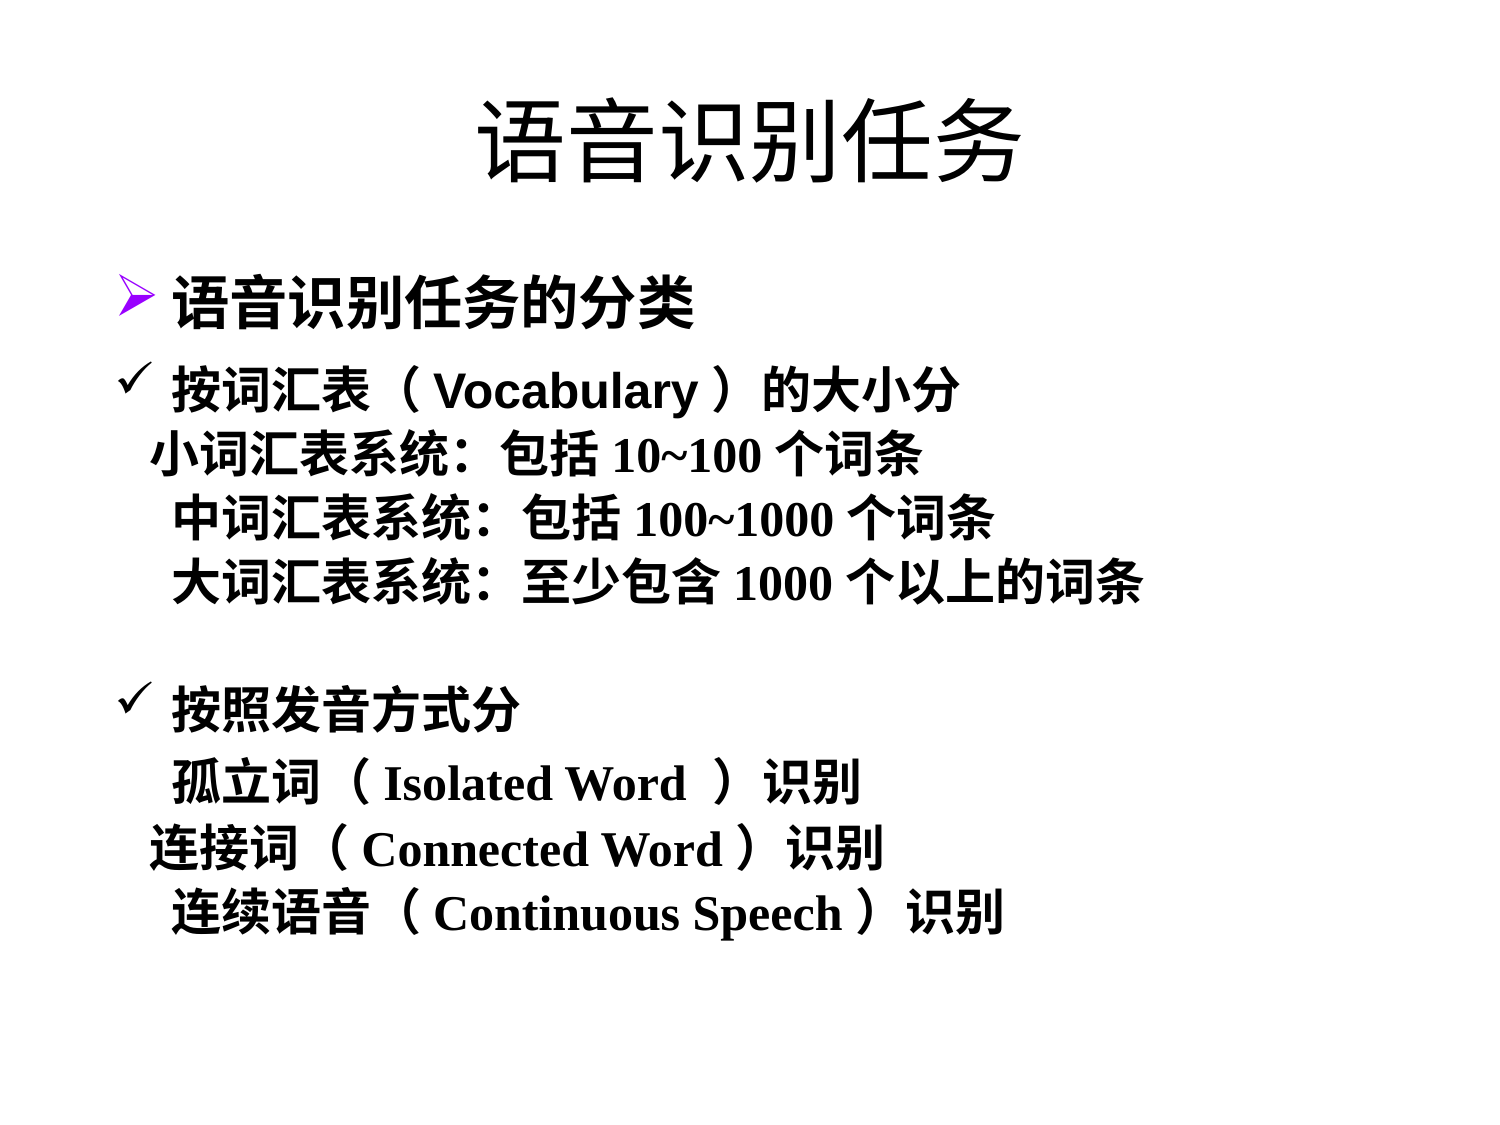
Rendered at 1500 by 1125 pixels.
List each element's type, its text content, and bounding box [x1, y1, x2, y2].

list 语音识别任务的分类 按词汇表（Vocabulary）的大小分 小词汇表系统：包括10~100个词条 中词汇表系统：包括100~1000个词条 大词汇表系统：至少包含1000个以上的词条 按照发音方式分 孤立词（Isolated Word ）识别 连接词（Connected Word）识别 连续语音（Continuous Speech）识别 [99, 267, 1450, 1001]
title 语音识别任务 [75, 45, 1425, 233]
